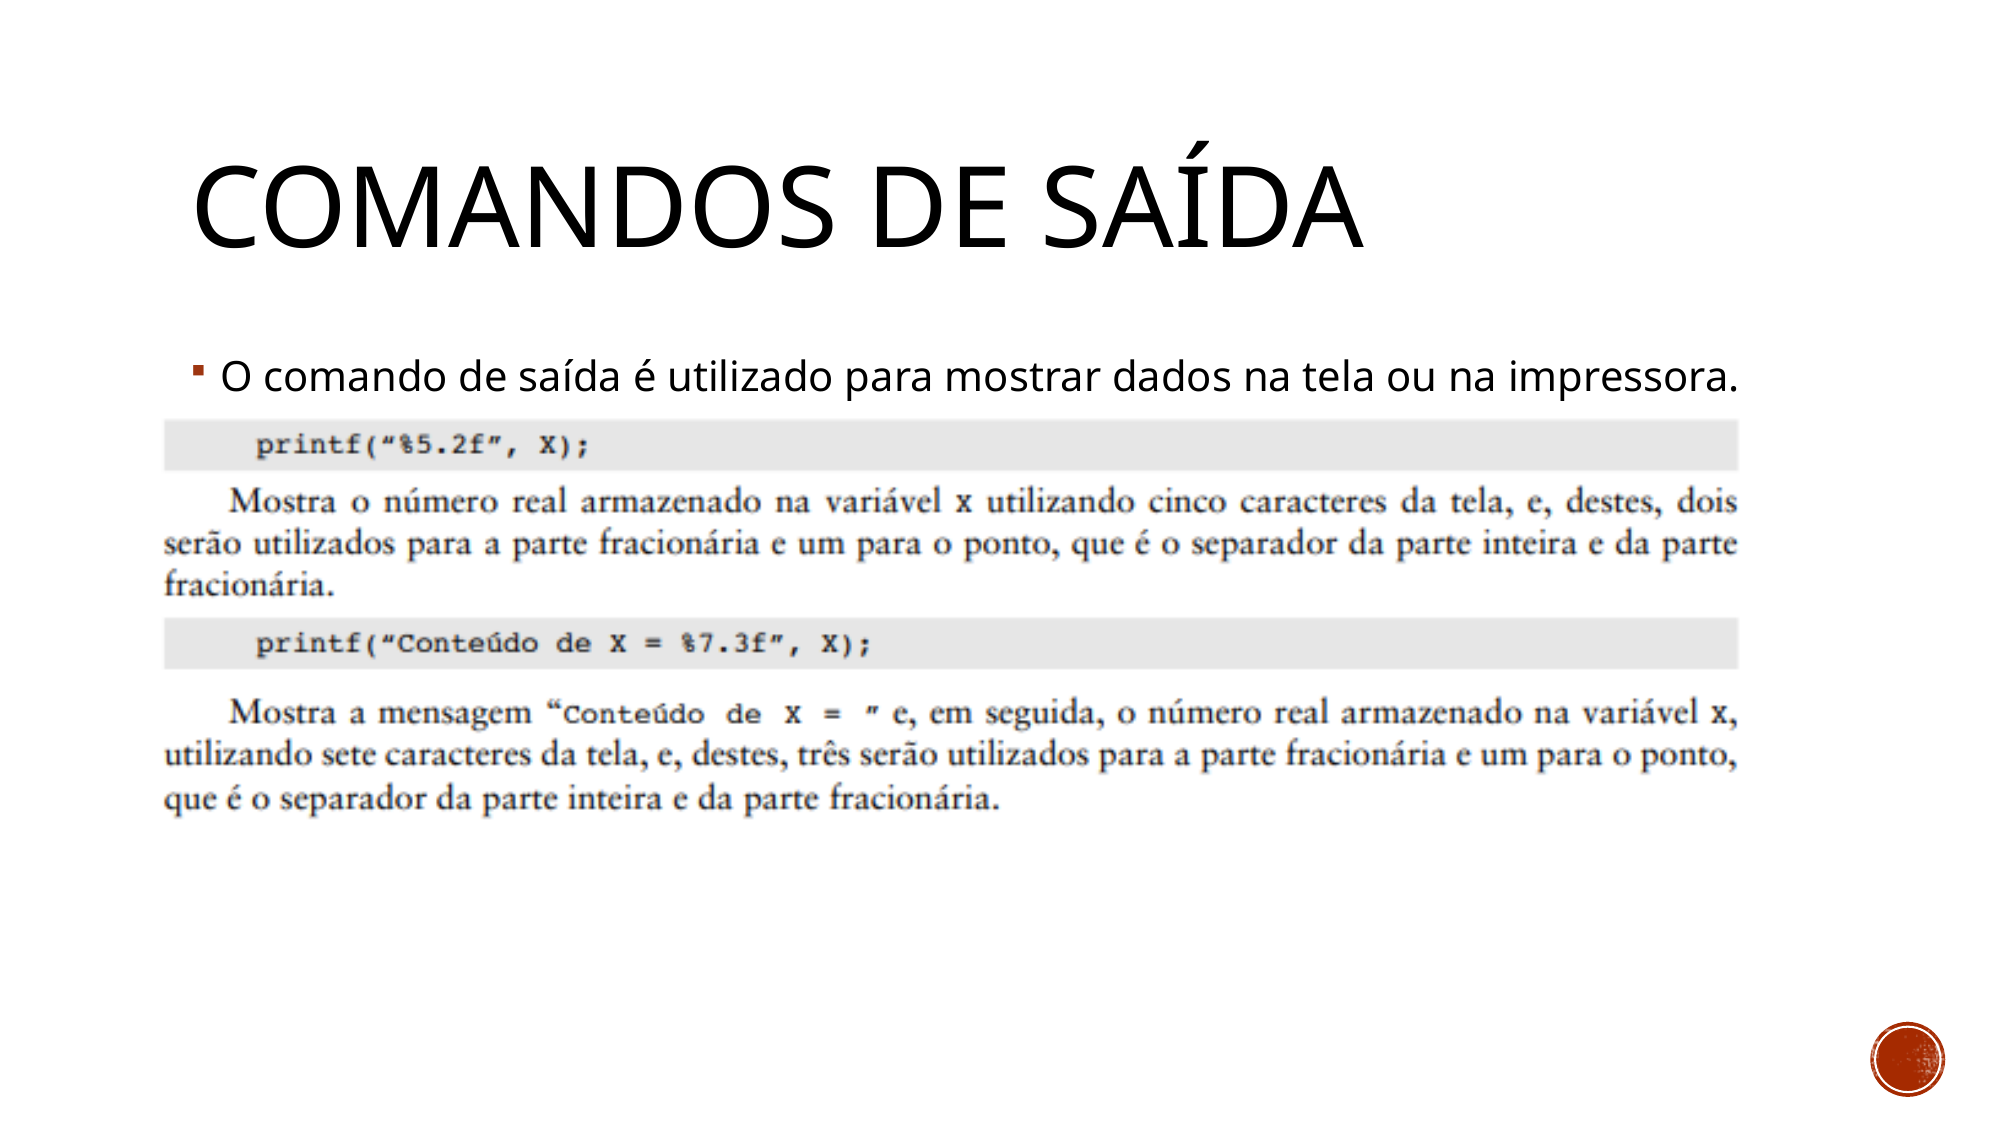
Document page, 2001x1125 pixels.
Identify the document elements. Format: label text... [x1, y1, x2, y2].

list O comando de saída é utilizado para mostrar dados na tela ou na impressora. [175, 348, 1826, 1013]
picture [154, 415, 1751, 821]
title Comandos de Saída [175, 79, 1826, 344]
